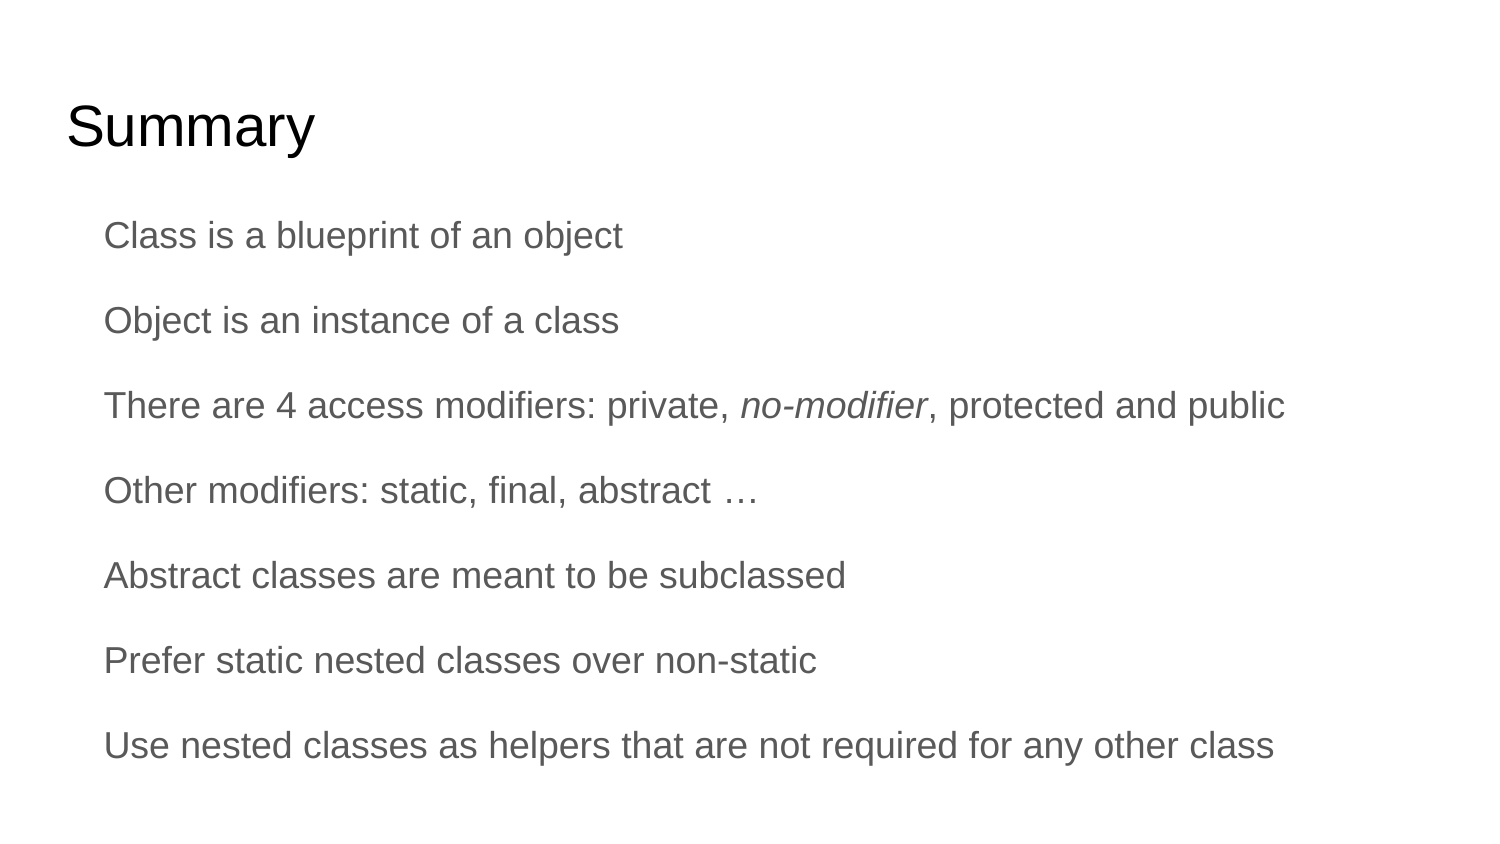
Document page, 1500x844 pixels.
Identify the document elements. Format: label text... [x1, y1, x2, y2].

title Summary [51, 72, 1449, 167]
list Class is a blueprint of an object Object is an instance of a class There are 4 access modifiers: private, no-modifier, protected and public Other modifiers: static, final, abstract … Abstract classes are meant to be subclassed Prefer static nested classes over non-static Use nested classes as helpers that are not required for any other class [51, 189, 1449, 750]
